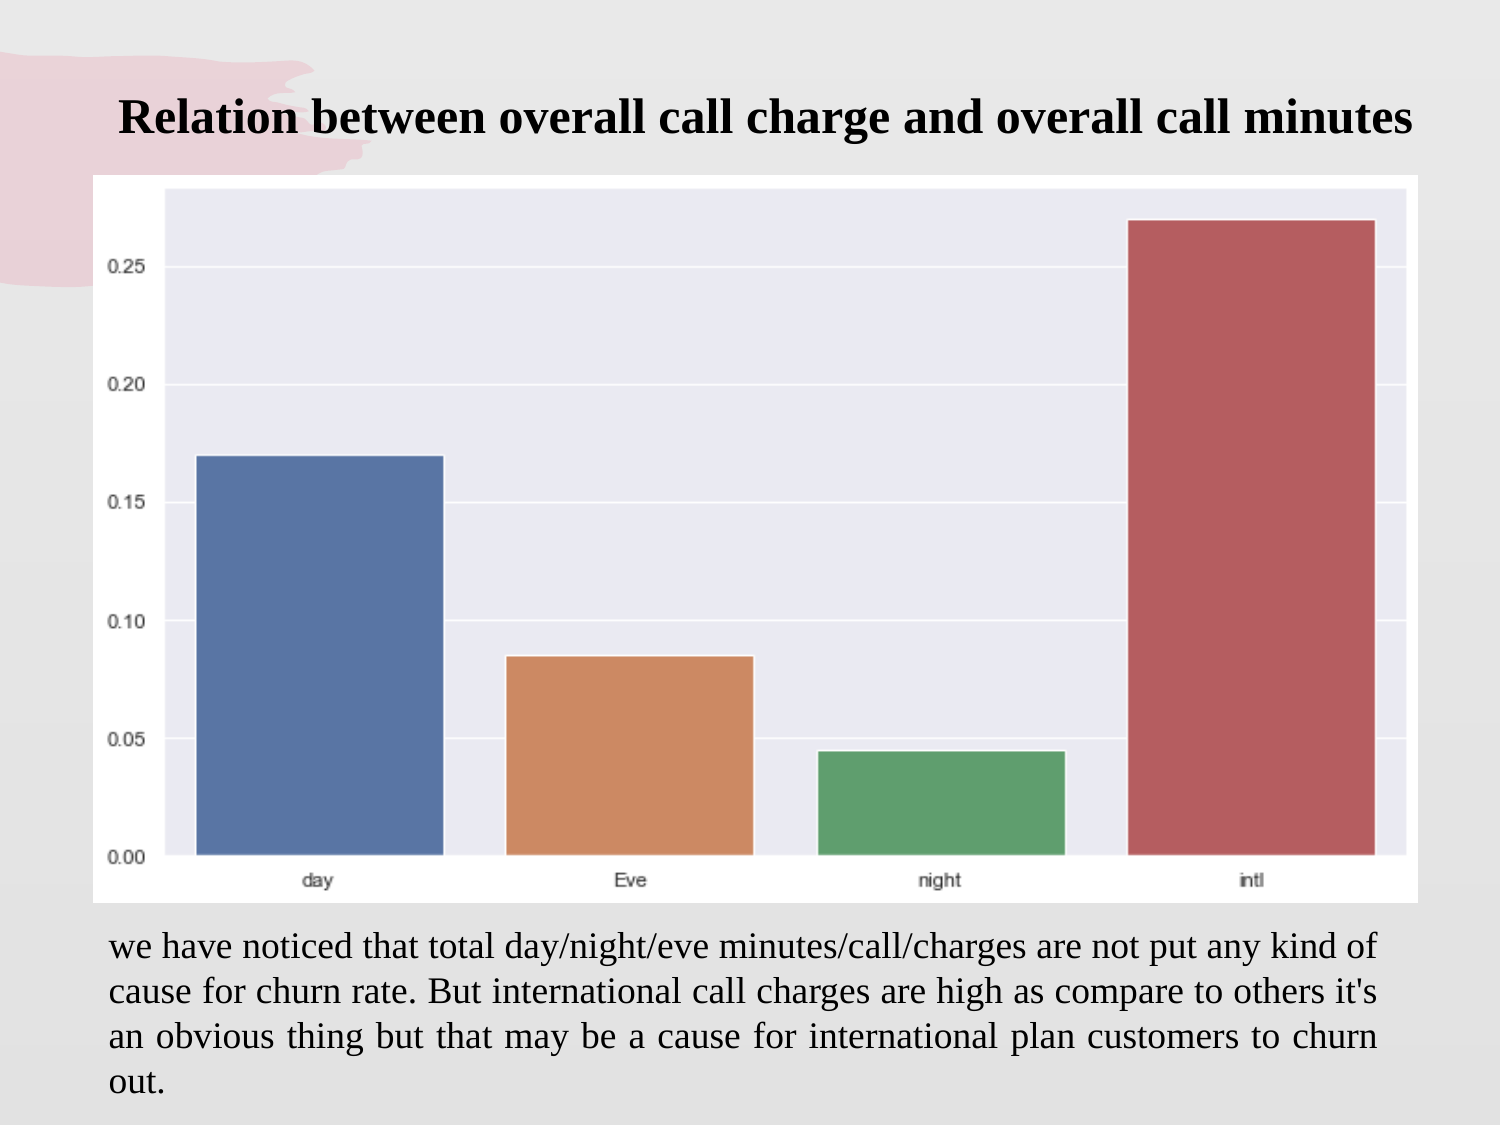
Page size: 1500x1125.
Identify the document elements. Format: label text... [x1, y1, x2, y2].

title Relation between overall call charge and overall call minutes [103, 59, 1477, 176]
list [93, 175, 1418, 903]
text_box we have noticed that total day/night/eve minutes/call/charges are not put any kind of cause for churn rate. But international call charges are high as compare to others it's an obvious thing but that may be a cause for international plan customers to churn out. [93, 913, 1395, 1109]
